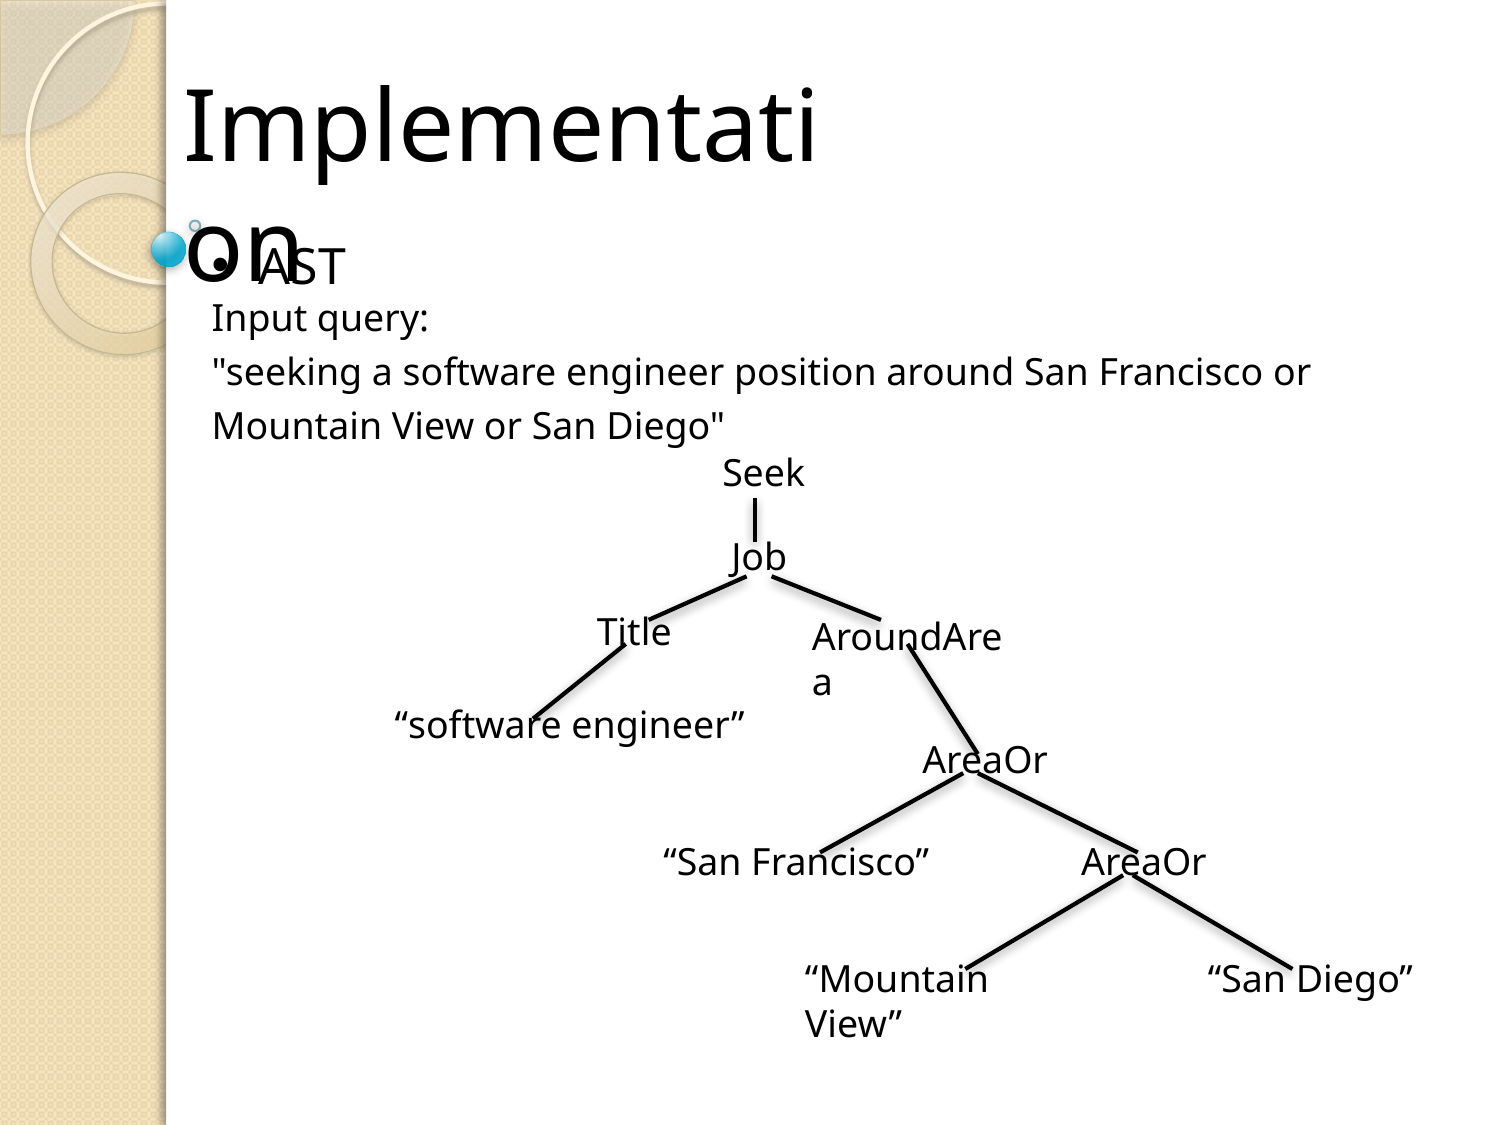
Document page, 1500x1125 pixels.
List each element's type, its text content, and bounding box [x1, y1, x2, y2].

text_box AST Input query: "seeking a software engineer position around San Francisco or Mountain View or San Diego" [196, 227, 1500, 500]
text_box Implementation [168, 54, 873, 309]
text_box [379, 441, 1495, 1008]
